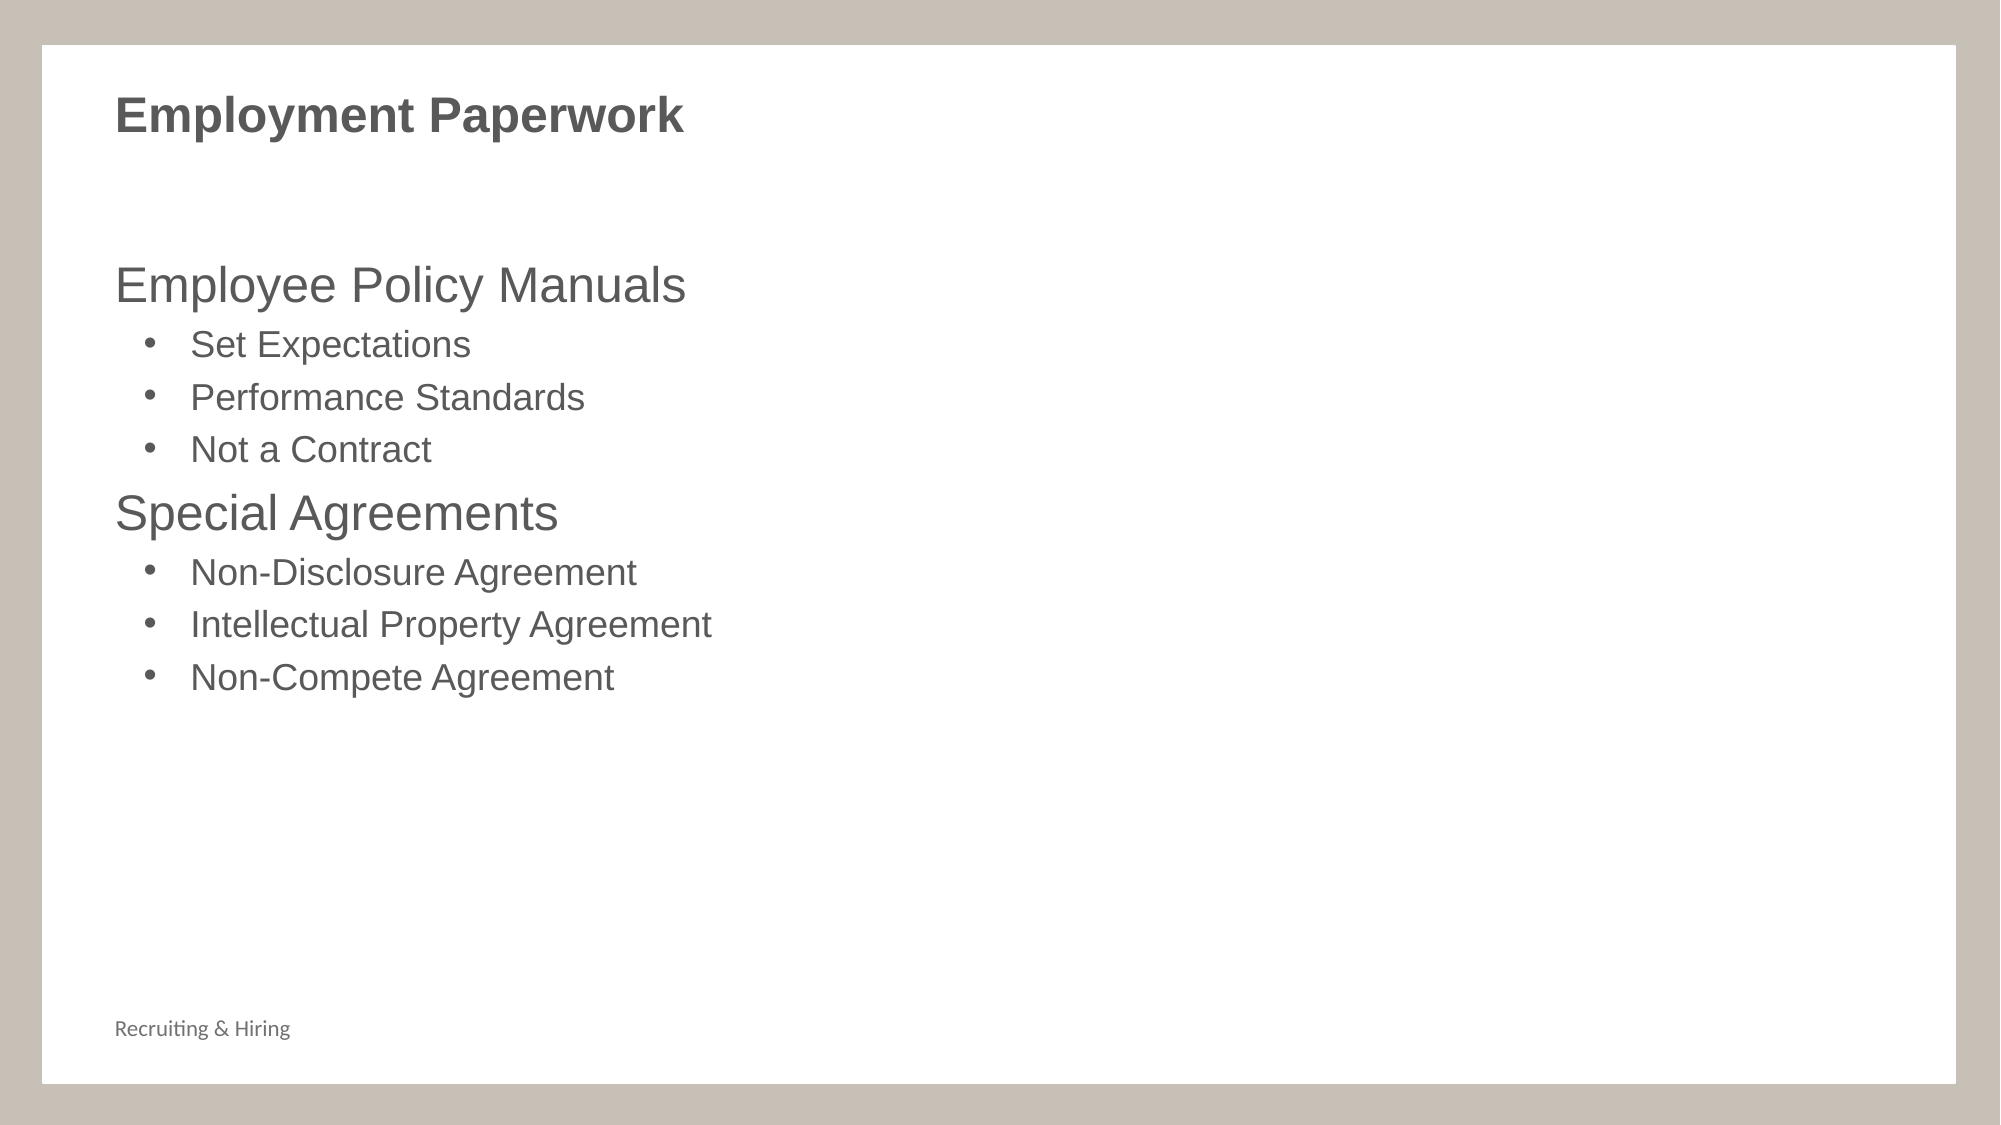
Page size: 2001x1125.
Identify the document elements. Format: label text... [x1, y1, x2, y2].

title Employment Paperwork [99, 75, 1900, 174]
list Employee Policy Manuals Set Expectations Performance Standards Not a Contract Special Agreements Non-Disclosure Agreement Intellectual Property Agreement Non-Compete Agreement [99, 174, 1900, 918]
slide_number Recruiting & Hiring [99, 1012, 500, 1043]
text_box [43, 45, 1955, 1084]
